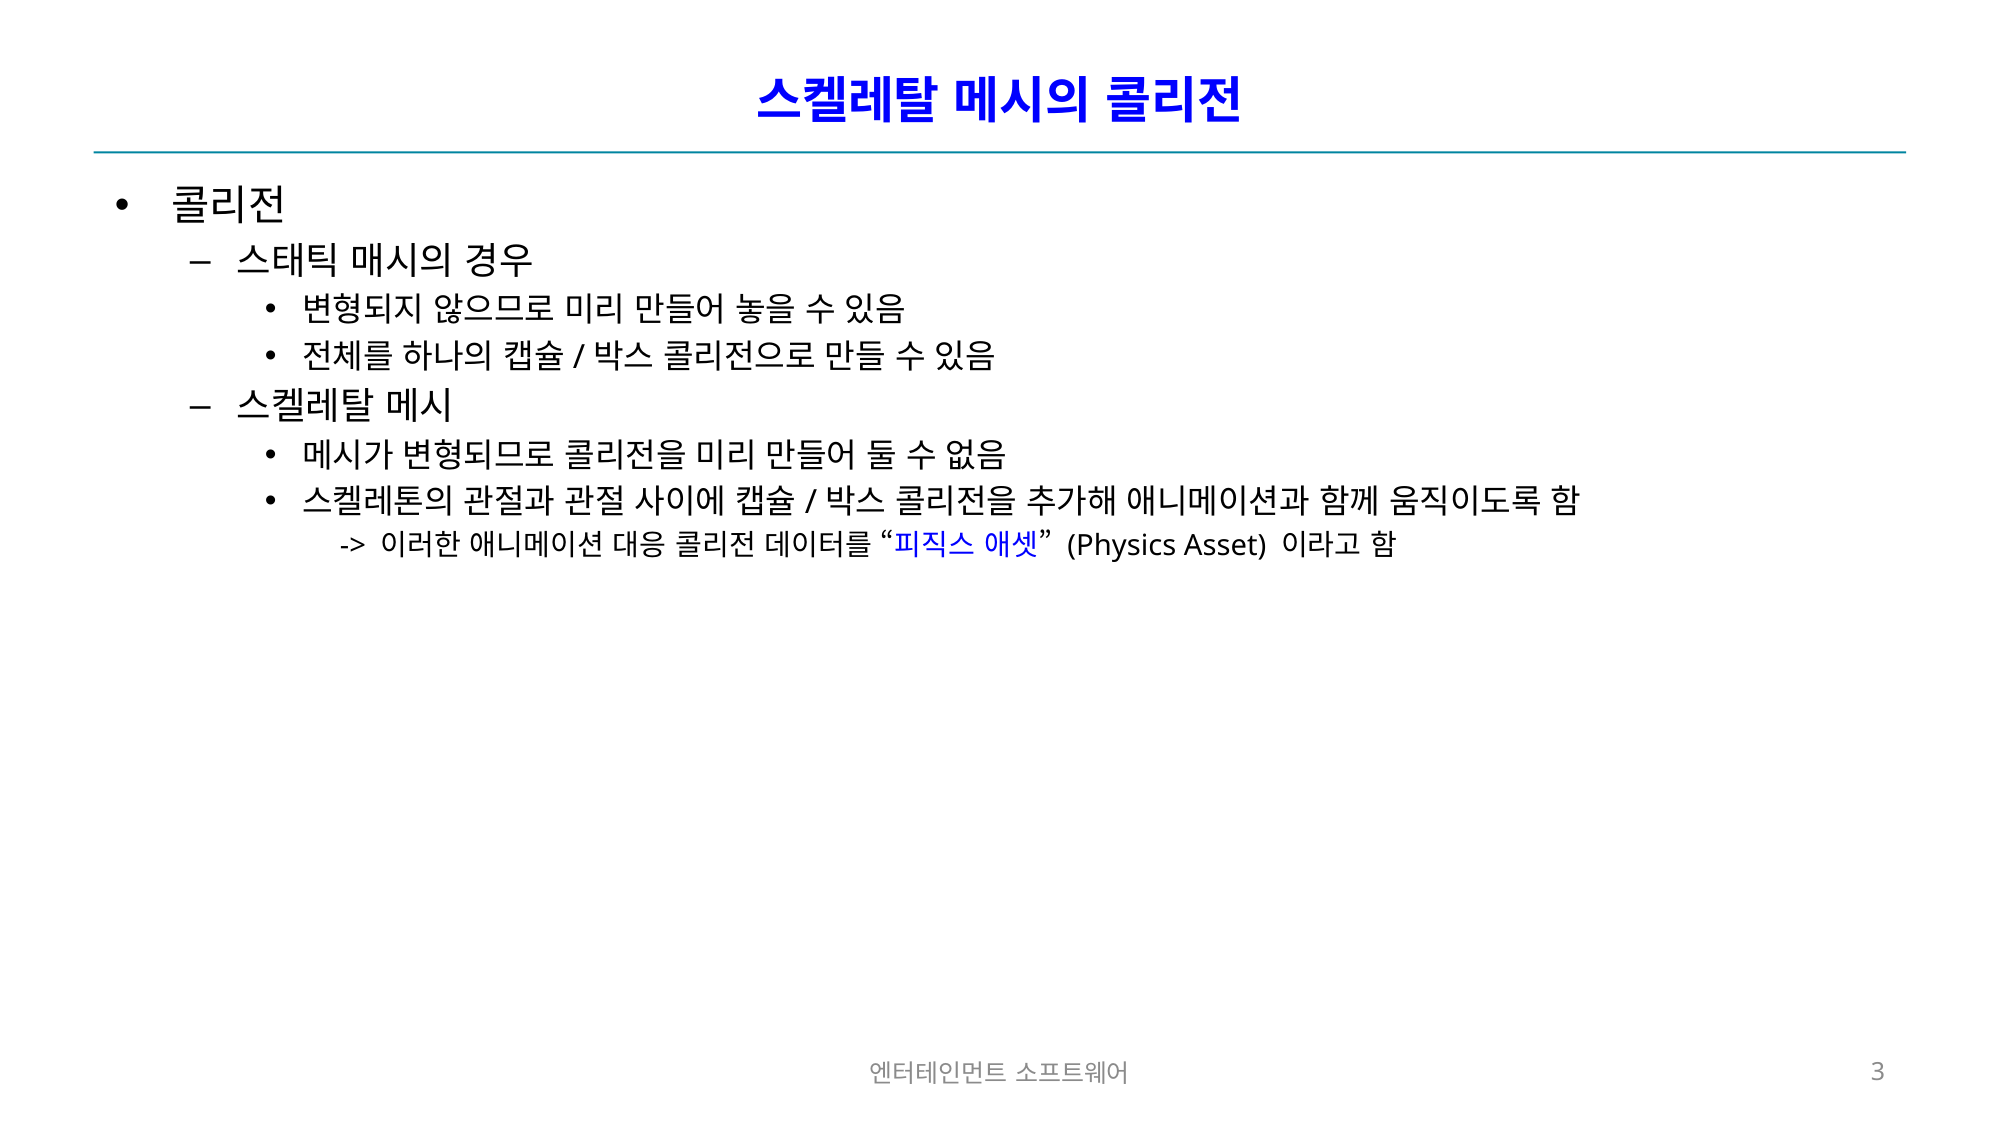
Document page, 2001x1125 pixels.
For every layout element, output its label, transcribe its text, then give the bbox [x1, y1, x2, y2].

list 콜리전 스태틱 매시의 경우 변형되지 않으므로 미리 만들어 놓을 수 있음 전체를 하나의 캡슐/박스 콜리전으로 만들 수 있음 스켈레탈 메시 메시가 변형되므로 콜리전을 미리 만들어 둘 수 없음 스켈레톤의 관절과 관절 사이에 캡슐/박스 콜리전을 추가해 애니메이션과 함께 움직이도록 함 -> 이러한 애니메이션 대응 콜리전 데이터를 “피직스 애셋” (Physics Asset) 이라고 함 [99, 171, 1901, 1032]
slide_number 3 [1433, 1042, 1900, 1103]
title 스켈레탈 메시의 콜리전 [99, 44, 1901, 153]
footer 엔터테인먼트 소프트웨어 [683, 1042, 1317, 1103]
